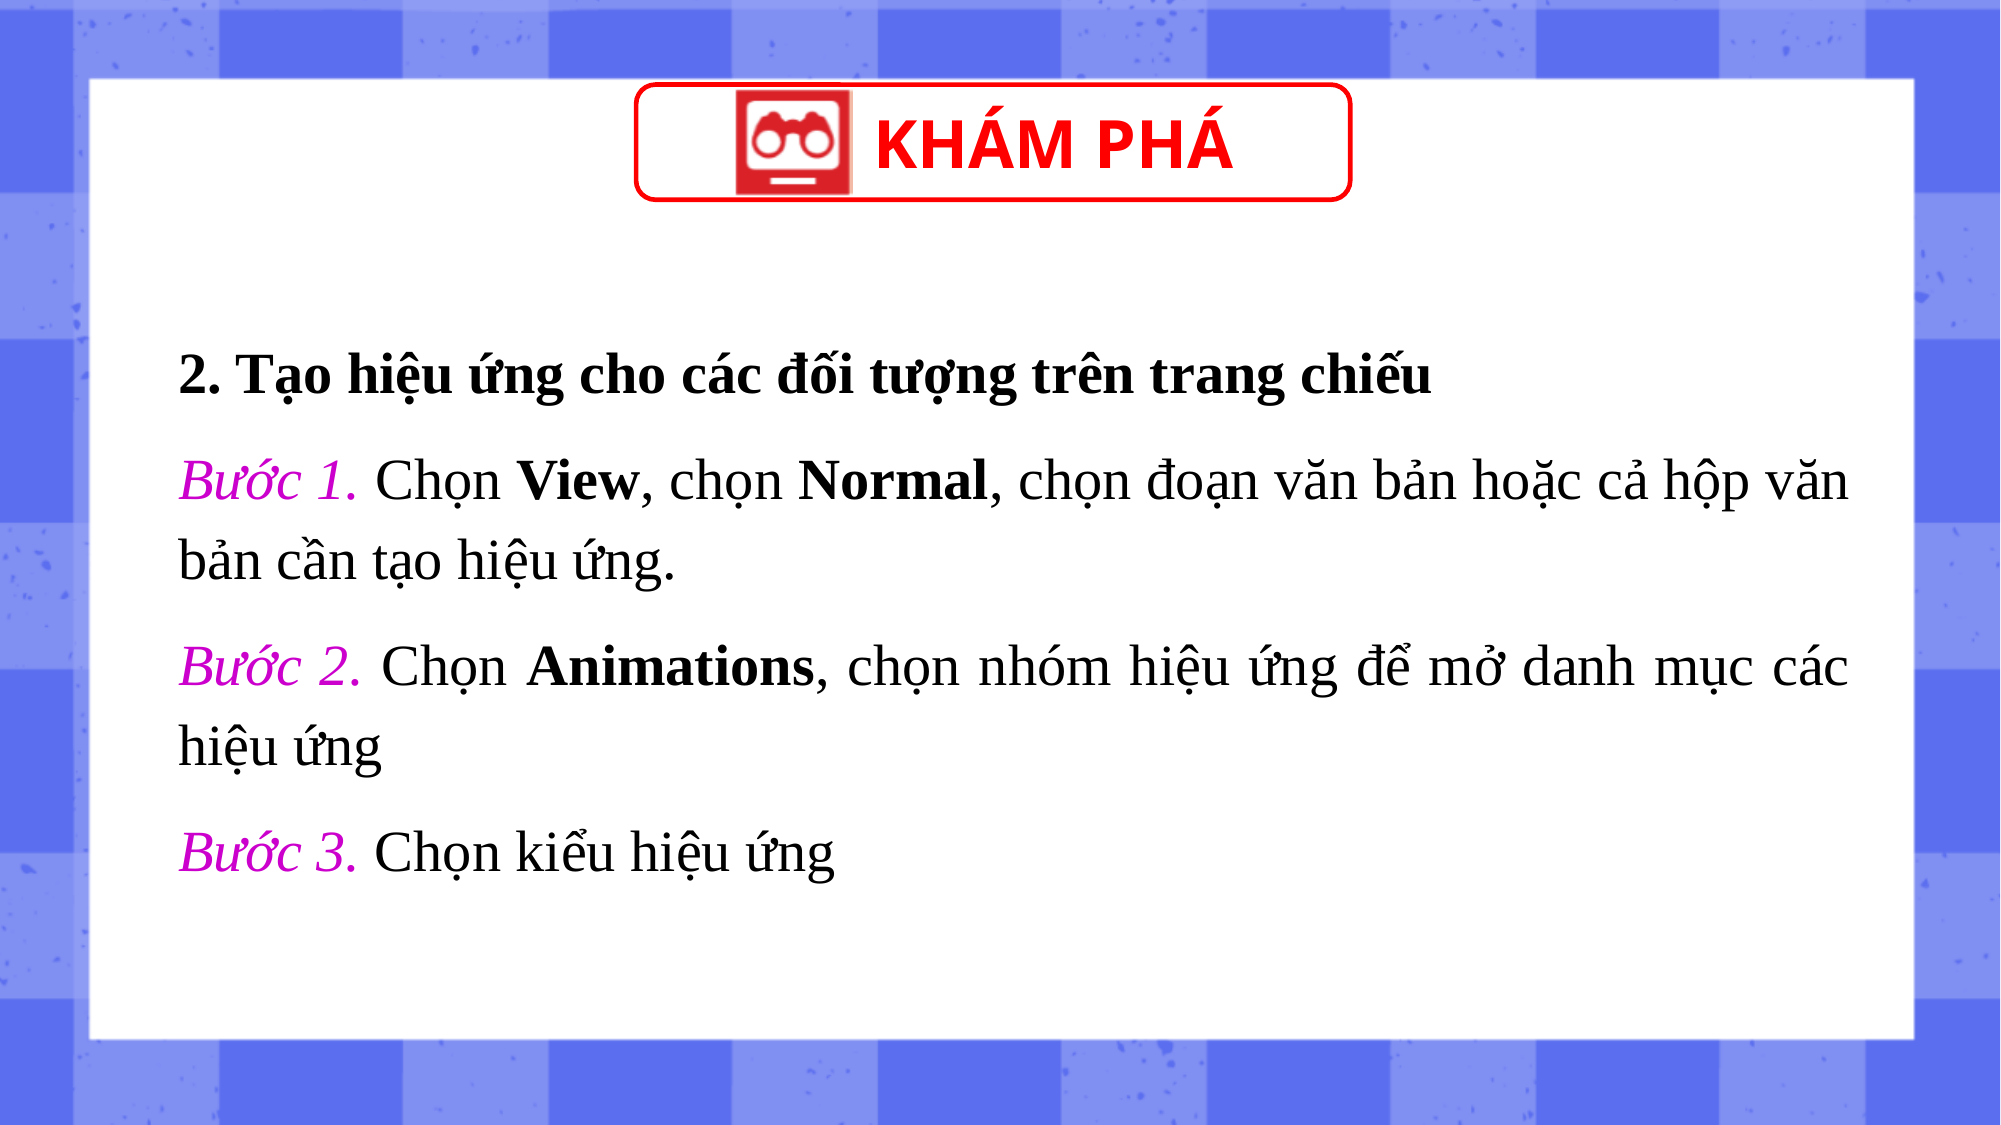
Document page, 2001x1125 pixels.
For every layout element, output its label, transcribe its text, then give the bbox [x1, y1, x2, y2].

text_box 2. Tạo hiệu ứng cho các đối tượng trên trang chiếu Bước 1. Chọn View, chọn Normal, chọn đoạn văn bản hoặc cả hộp văn bản cần tạo hiệu ứng. Bước 2. Chọn Animations, chọn nhóm hiệu ứng để mở danh mục các hiệu ứng Bước 3. Chọn kiểu hiệu ứng [163, 317, 1865, 891]
picture [0, 0, 2001, 1125]
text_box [636, 84, 1351, 200]
